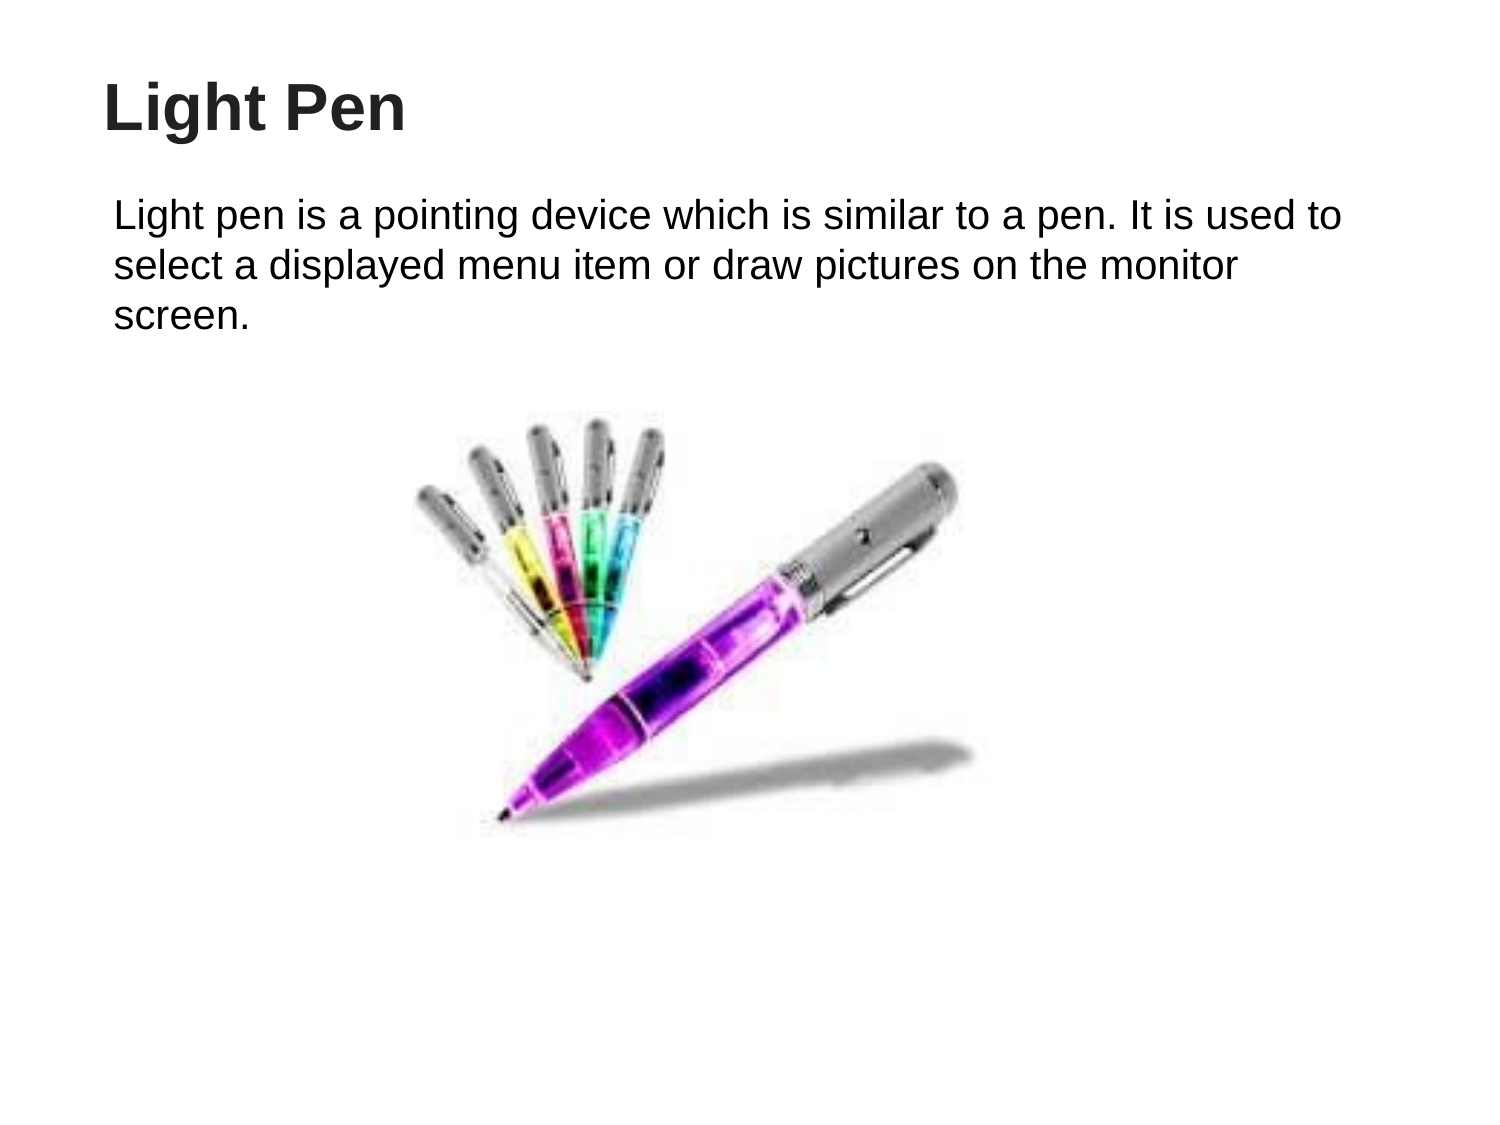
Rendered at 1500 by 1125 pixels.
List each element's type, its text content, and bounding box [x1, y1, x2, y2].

picture [412, 411, 988, 837]
list Light pen is a pointing device which is similar to a pen. It is used to select a displayed menu item or draw pictures on the monitor screen. [113, 187, 1387, 313]
title Light Pen [103, 64, 1397, 226]
